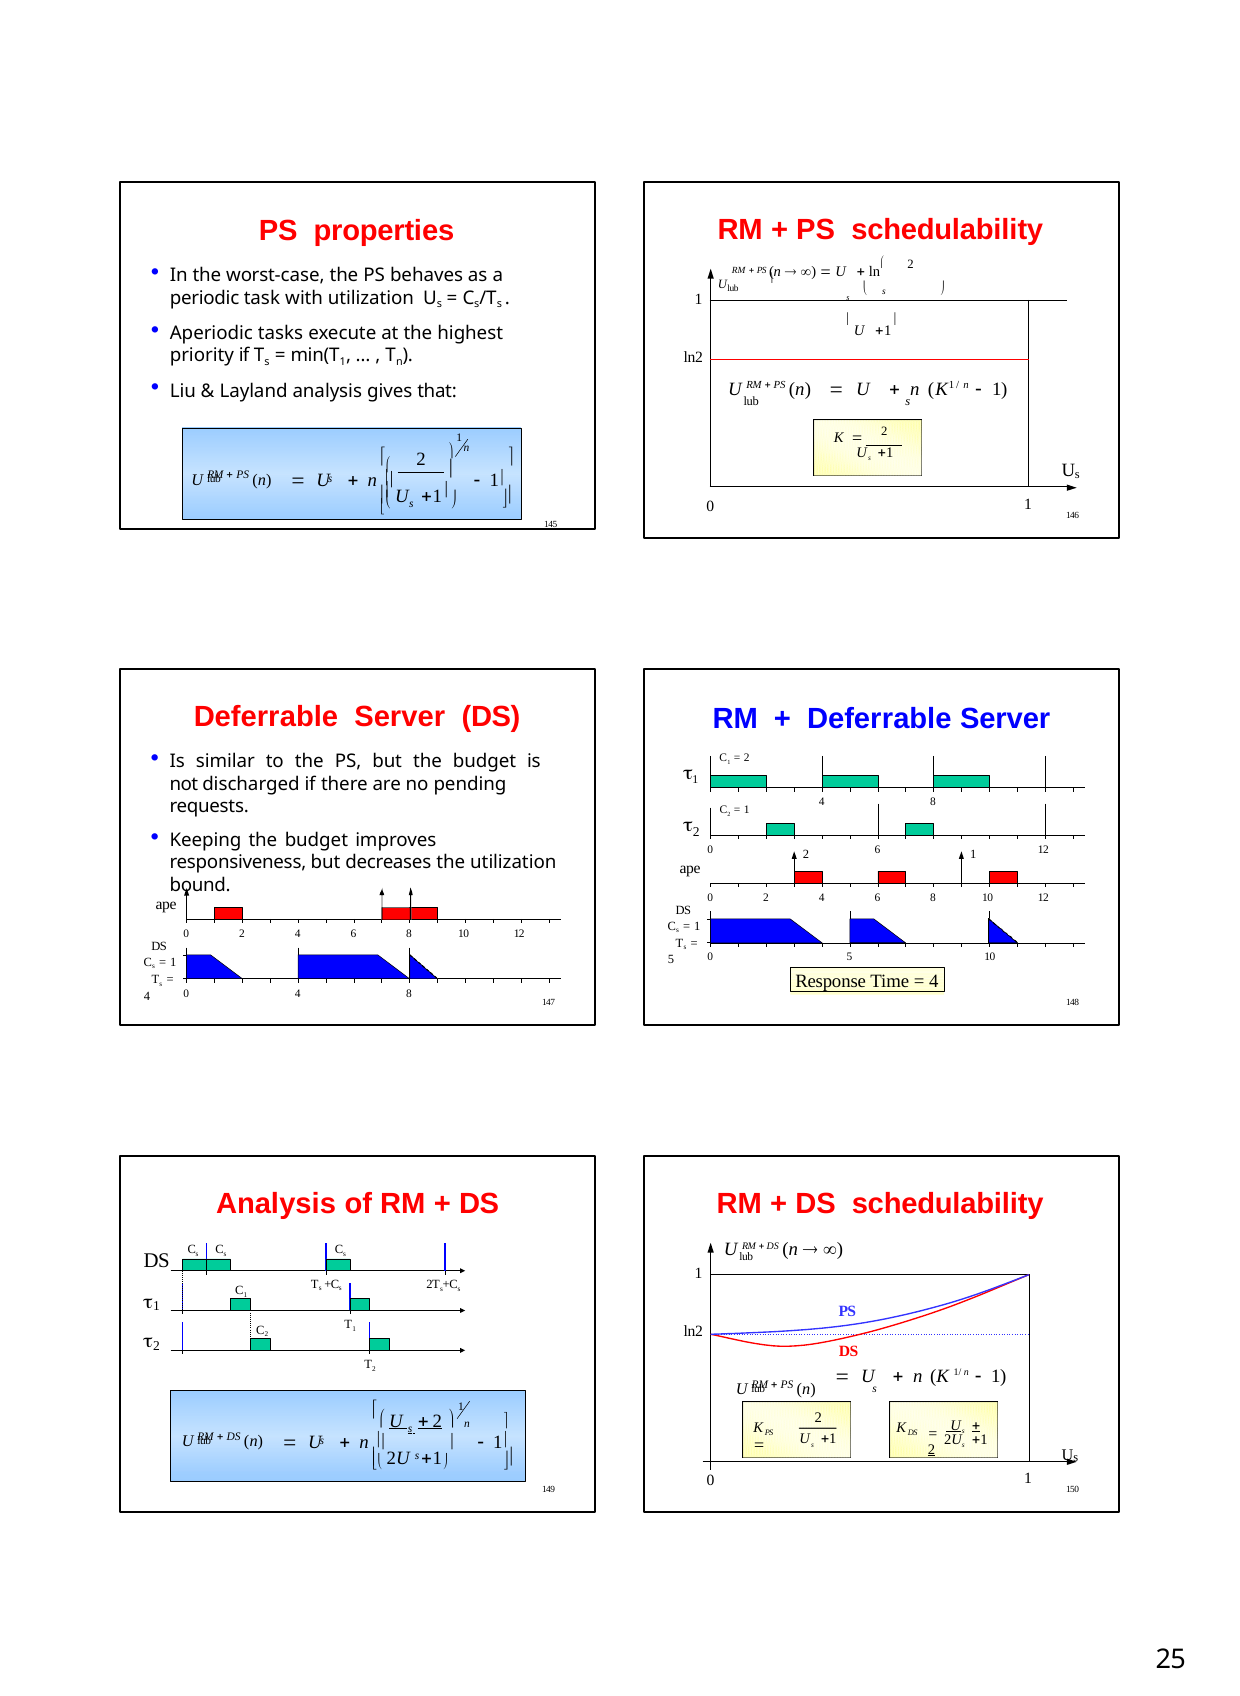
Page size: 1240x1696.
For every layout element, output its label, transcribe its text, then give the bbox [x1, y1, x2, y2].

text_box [170, 1241, 466, 1258]
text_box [391, 1258, 466, 1354]
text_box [182, 427, 522, 521]
text_box PS properties In the worst-case, the PS behaves as a periodic task with utilization Us = Cs/Ts . Aperiodic tasks execute at the highest priority if Ts = min(T1, … , Tn). Liu & Layland analysis gives that: 145 [119, 182, 596, 529]
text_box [709, 1273, 1031, 1348]
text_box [170, 1389, 526, 1483]
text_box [182, 1258, 391, 1351]
text_box [643, 1156, 1120, 1513]
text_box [170, 1258, 181, 1354]
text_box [1022, 787, 1086, 840]
picture [813, 419, 923, 477]
text_box [119, 1156, 596, 1513]
slide_number 10 [1153, 1645, 1195, 1696]
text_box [710, 775, 1018, 851]
text_box [643, 669, 1120, 1026]
picture [741, 1401, 851, 1459]
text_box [701, 1242, 1078, 1471]
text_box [118, 667, 597, 1027]
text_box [710, 851, 1018, 944]
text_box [710, 950, 1018, 995]
text_box [643, 182, 1120, 539]
